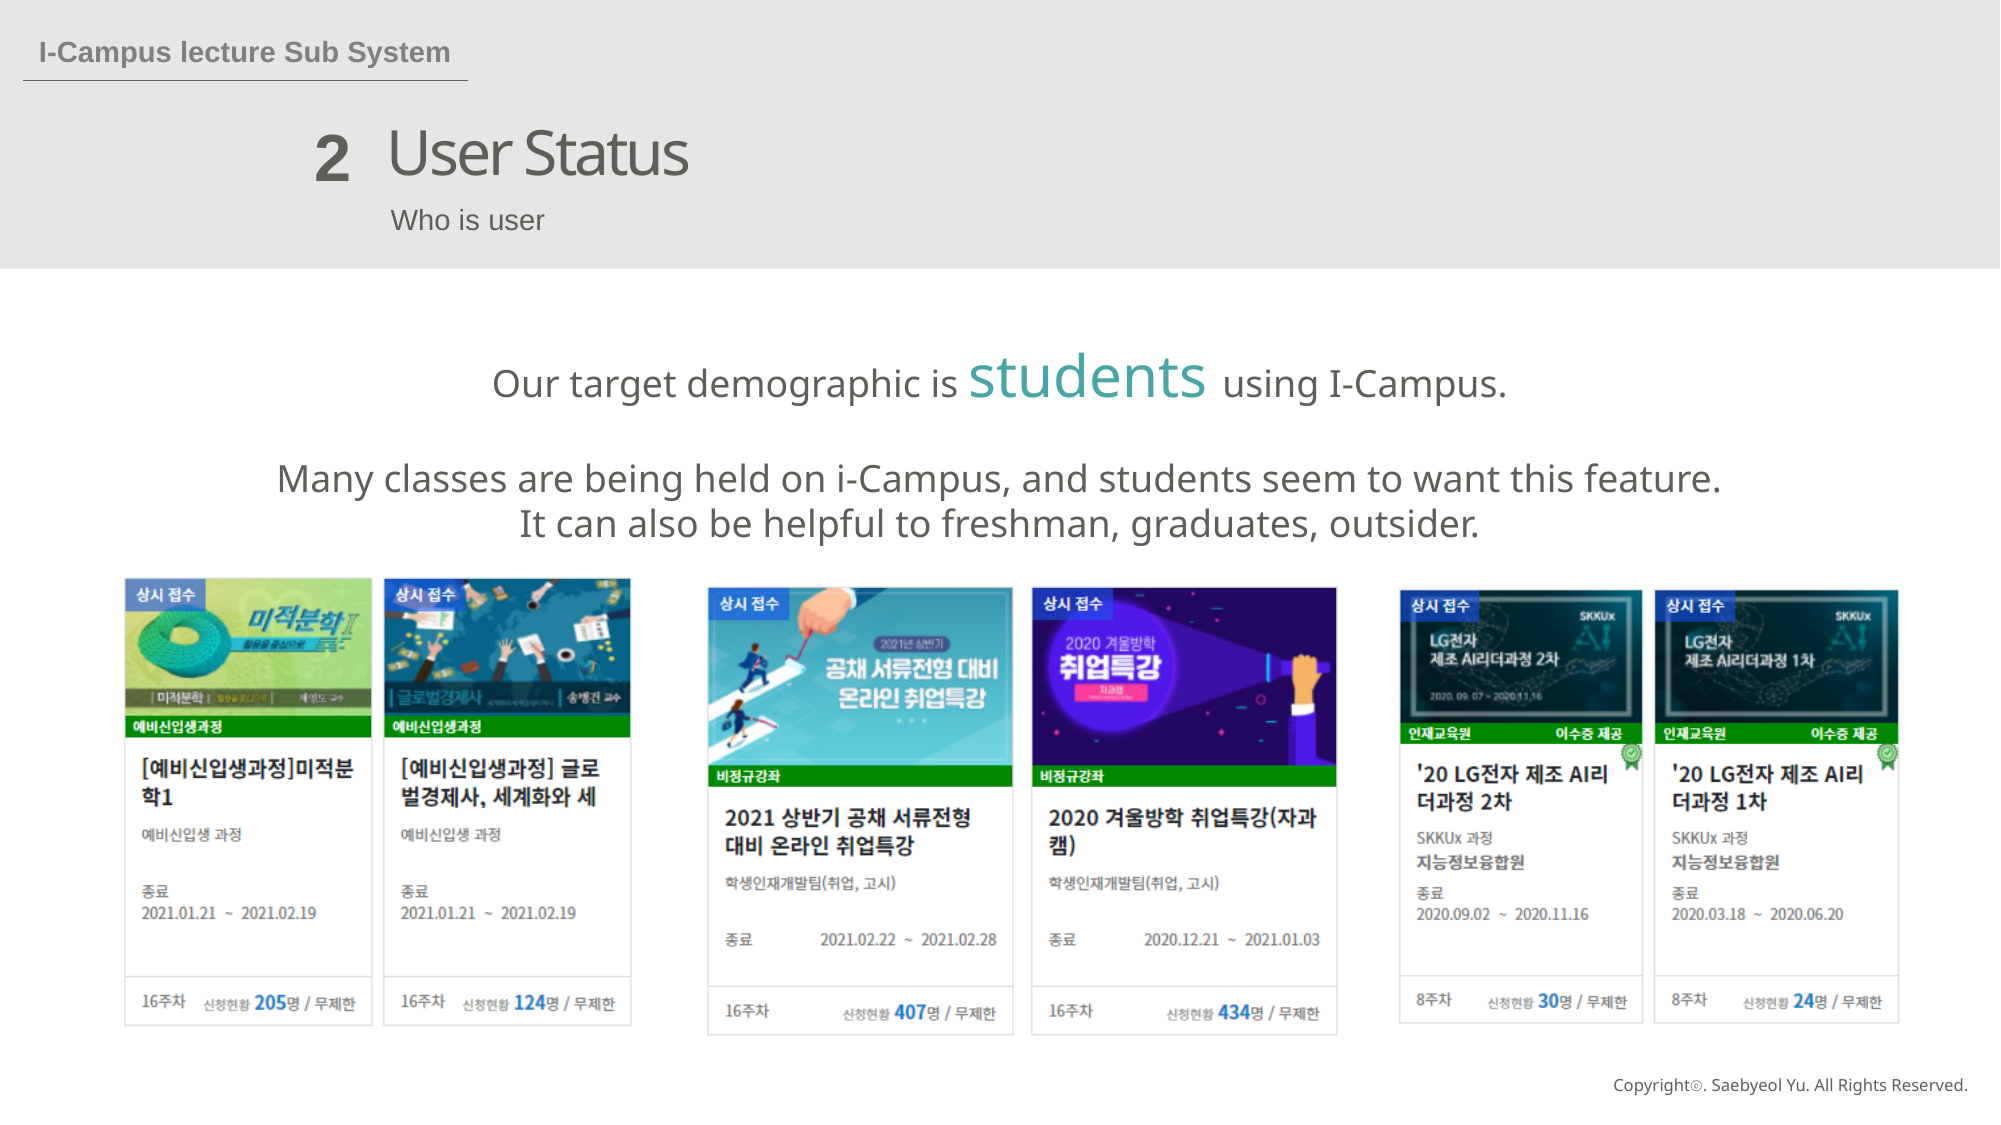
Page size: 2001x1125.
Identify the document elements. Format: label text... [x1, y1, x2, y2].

text_box [0, 0, 2000, 270]
picture [1391, 586, 1904, 1032]
text_box User Status [371, 105, 707, 196]
picture [119, 575, 641, 1042]
text_box I-Campus lecture Sub System [24, 25, 467, 76]
picture [706, 581, 1340, 1037]
text_box Who is user [375, 193, 561, 244]
text_box Our target demographic is students using I-Campus. Many classes are being held on i-Campus, and students seem to want this feature. It can also be helpful to freshman, graduates, outsider. [210, 332, 1790, 552]
text_box 2 [299, 106, 367, 202]
